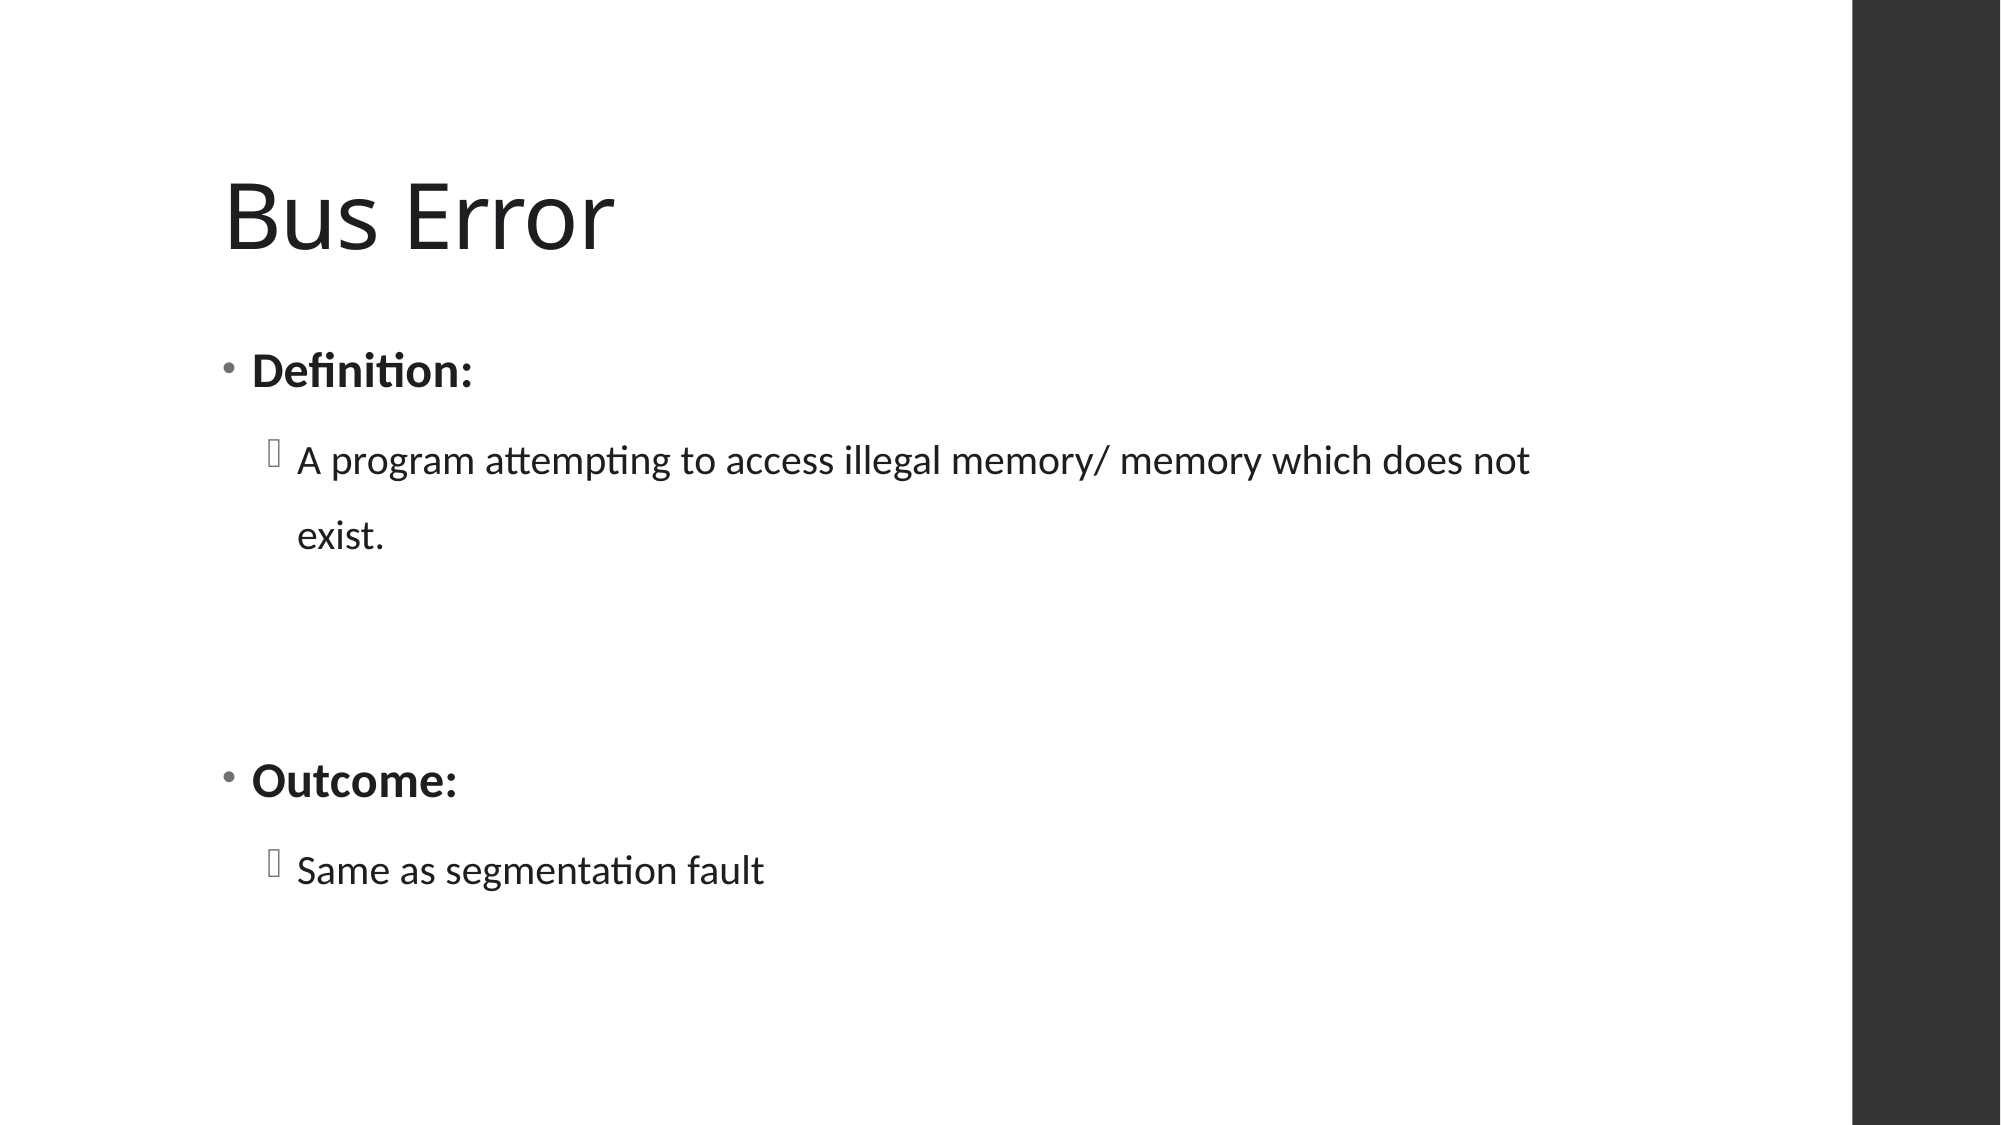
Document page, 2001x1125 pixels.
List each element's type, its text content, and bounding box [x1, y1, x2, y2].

title Bus Error [206, 60, 1797, 278]
list Definition: A program attempting to access illegal memory/ memory which does not exist. Outcome: Same as segmentation fault [206, 299, 1617, 1014]
